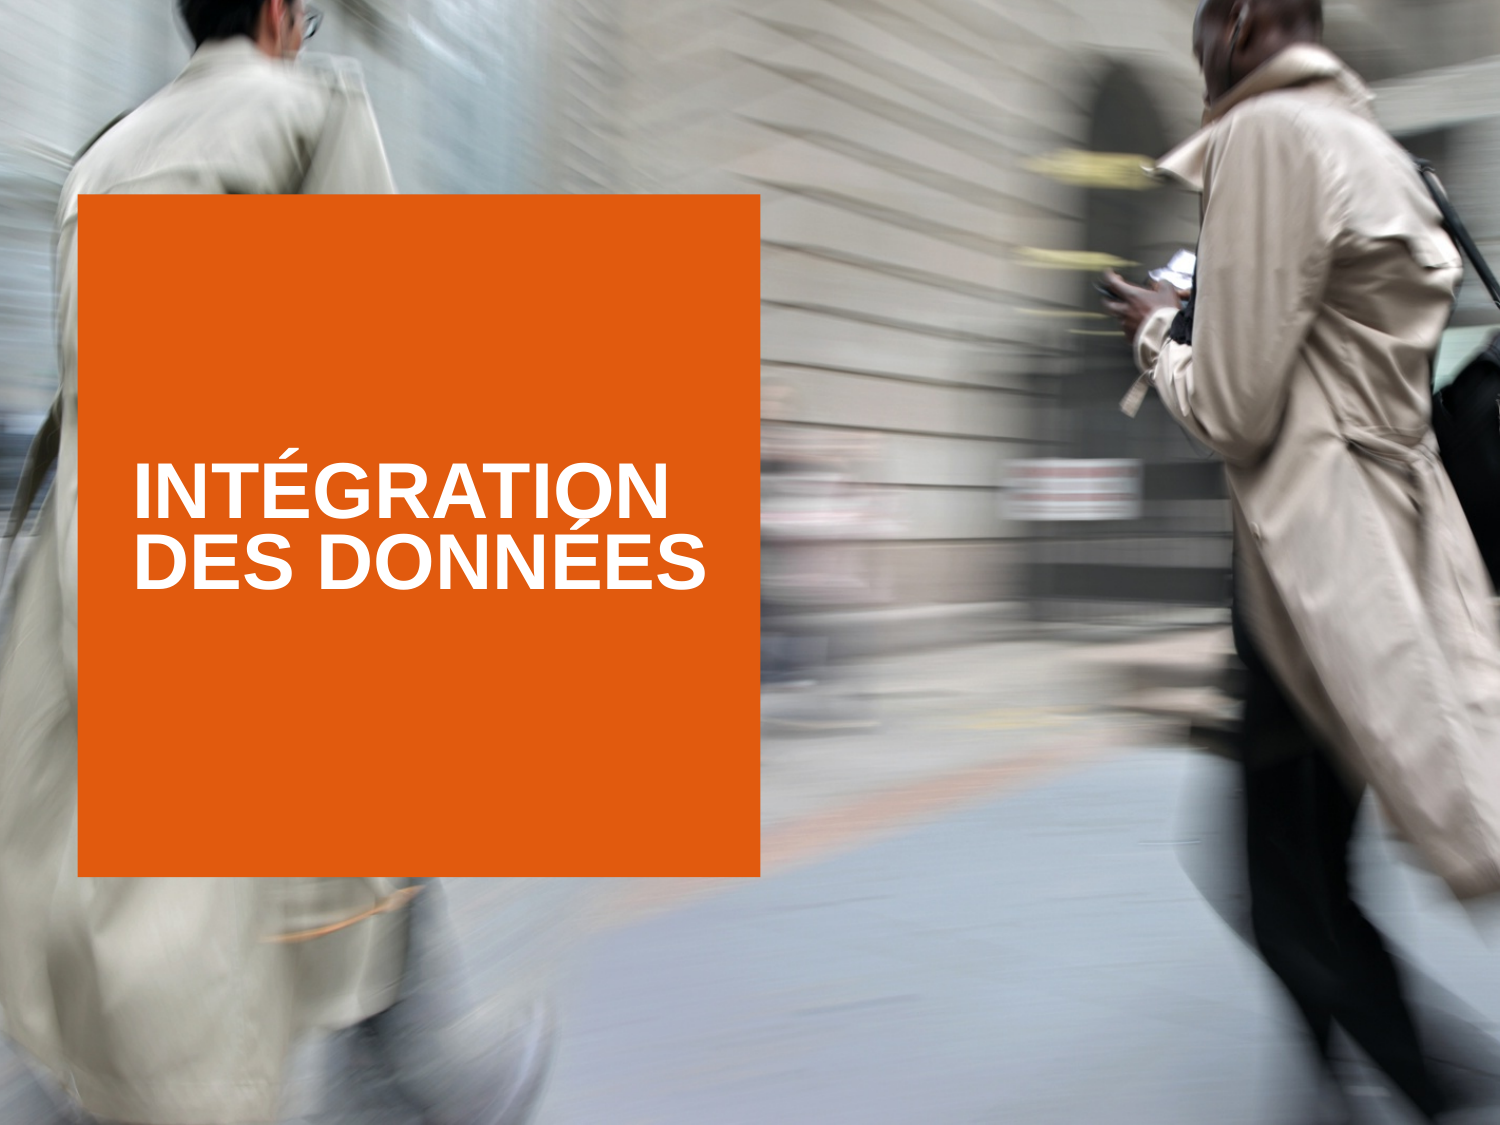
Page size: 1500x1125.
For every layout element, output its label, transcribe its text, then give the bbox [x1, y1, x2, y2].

list Intégration des données [77, 194, 761, 878]
picture [0, 0, 1500, 1125]
